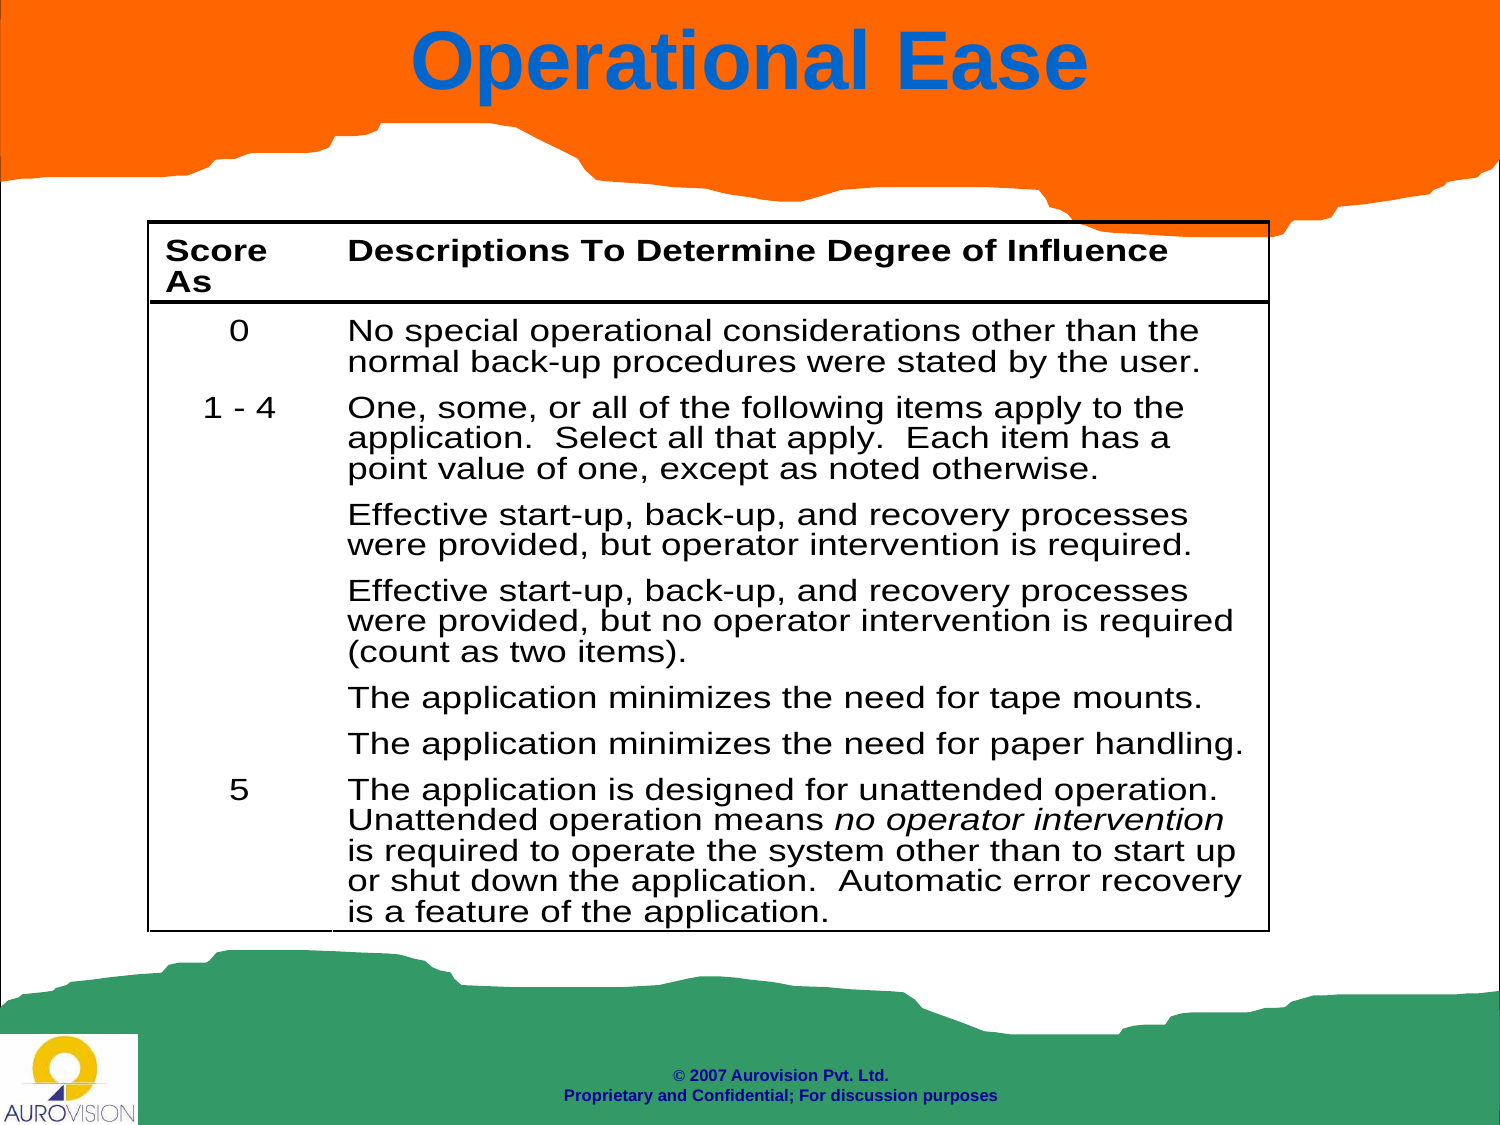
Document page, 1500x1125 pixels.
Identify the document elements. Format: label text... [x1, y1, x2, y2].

title Operational Ease [112, 12, 1388, 100]
picture [0, 1034, 138, 1125]
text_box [137, 220, 1463, 963]
